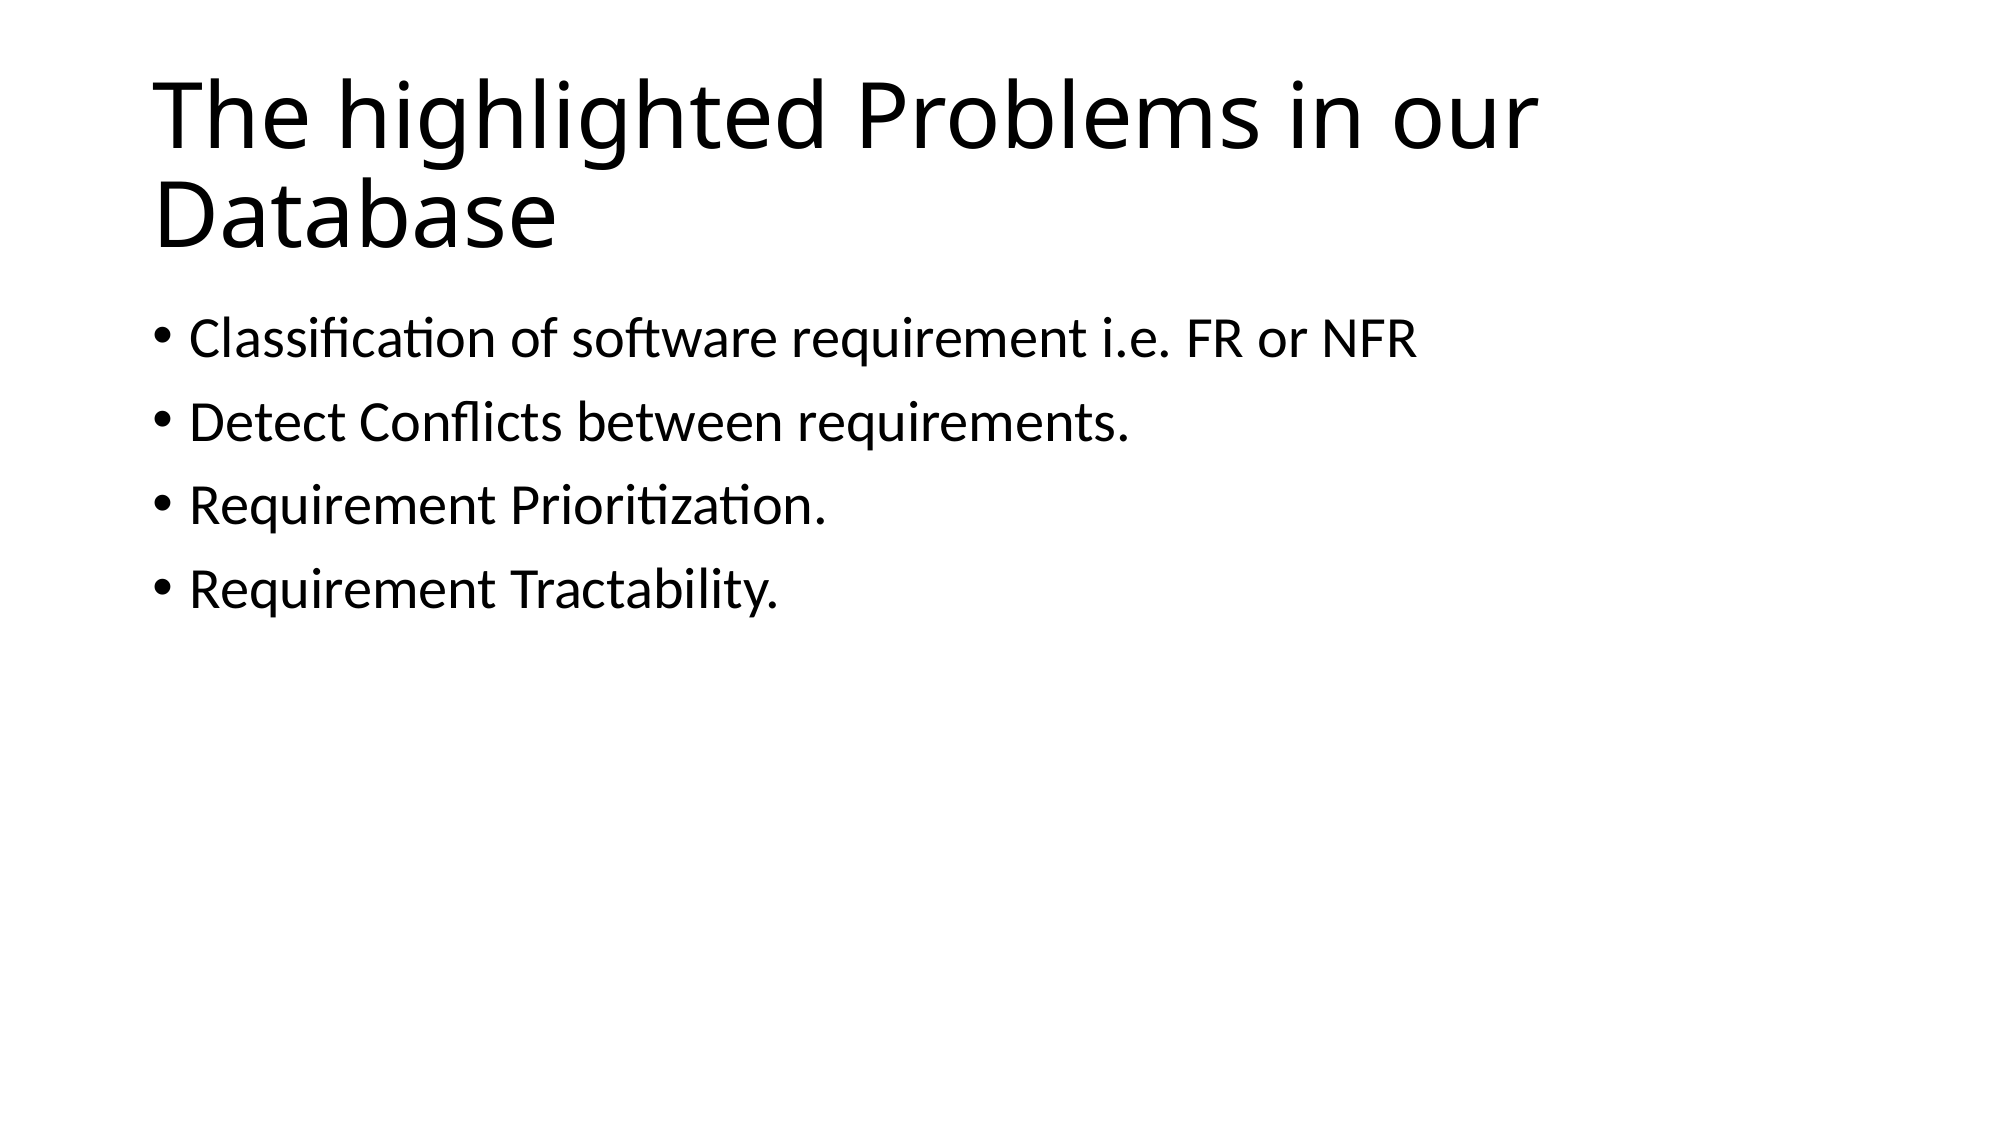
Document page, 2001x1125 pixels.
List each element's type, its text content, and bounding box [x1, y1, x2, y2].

title The highlighted Problems in our Database [137, 59, 1863, 278]
list Classification of software requirement i.e. FR or NFR Detect Conflicts between requirements. Requirement Prioritization. Requirement Tractability. [137, 299, 1863, 1014]
